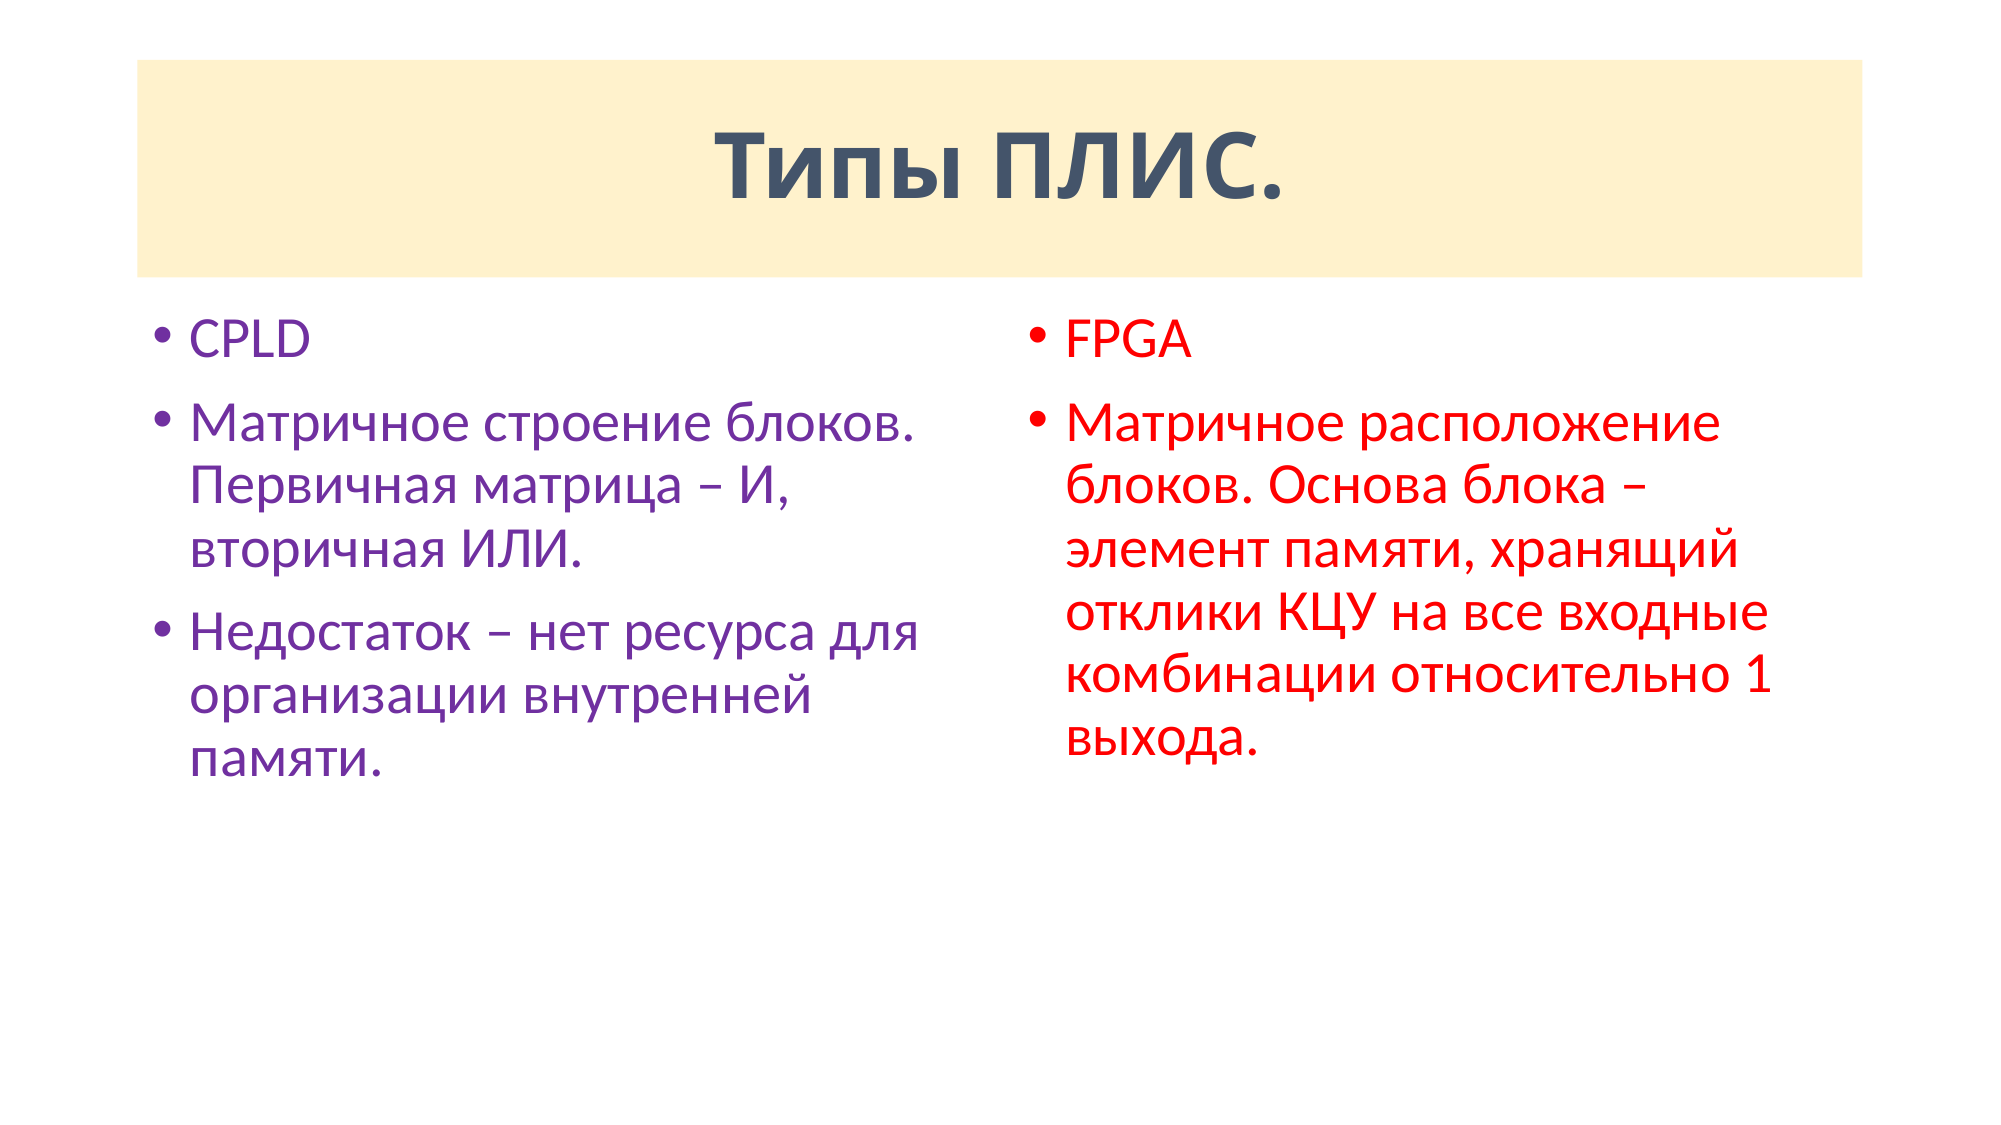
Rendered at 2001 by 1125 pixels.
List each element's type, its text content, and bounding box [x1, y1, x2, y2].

title Типы ПЛИС. [137, 59, 1863, 278]
list CPLD Матричное строение блоков. Первичная матрица – И, вторичная ИЛИ. Недостаток – нет ресурса для организации внутренней памяти. [137, 299, 988, 1014]
list FPGA Матричное расположение блоков. Основа блока – элемент памяти, хранящий отклики КЦУ на все входные комбинации относительно 1 выхода. [1012, 299, 1863, 1014]
